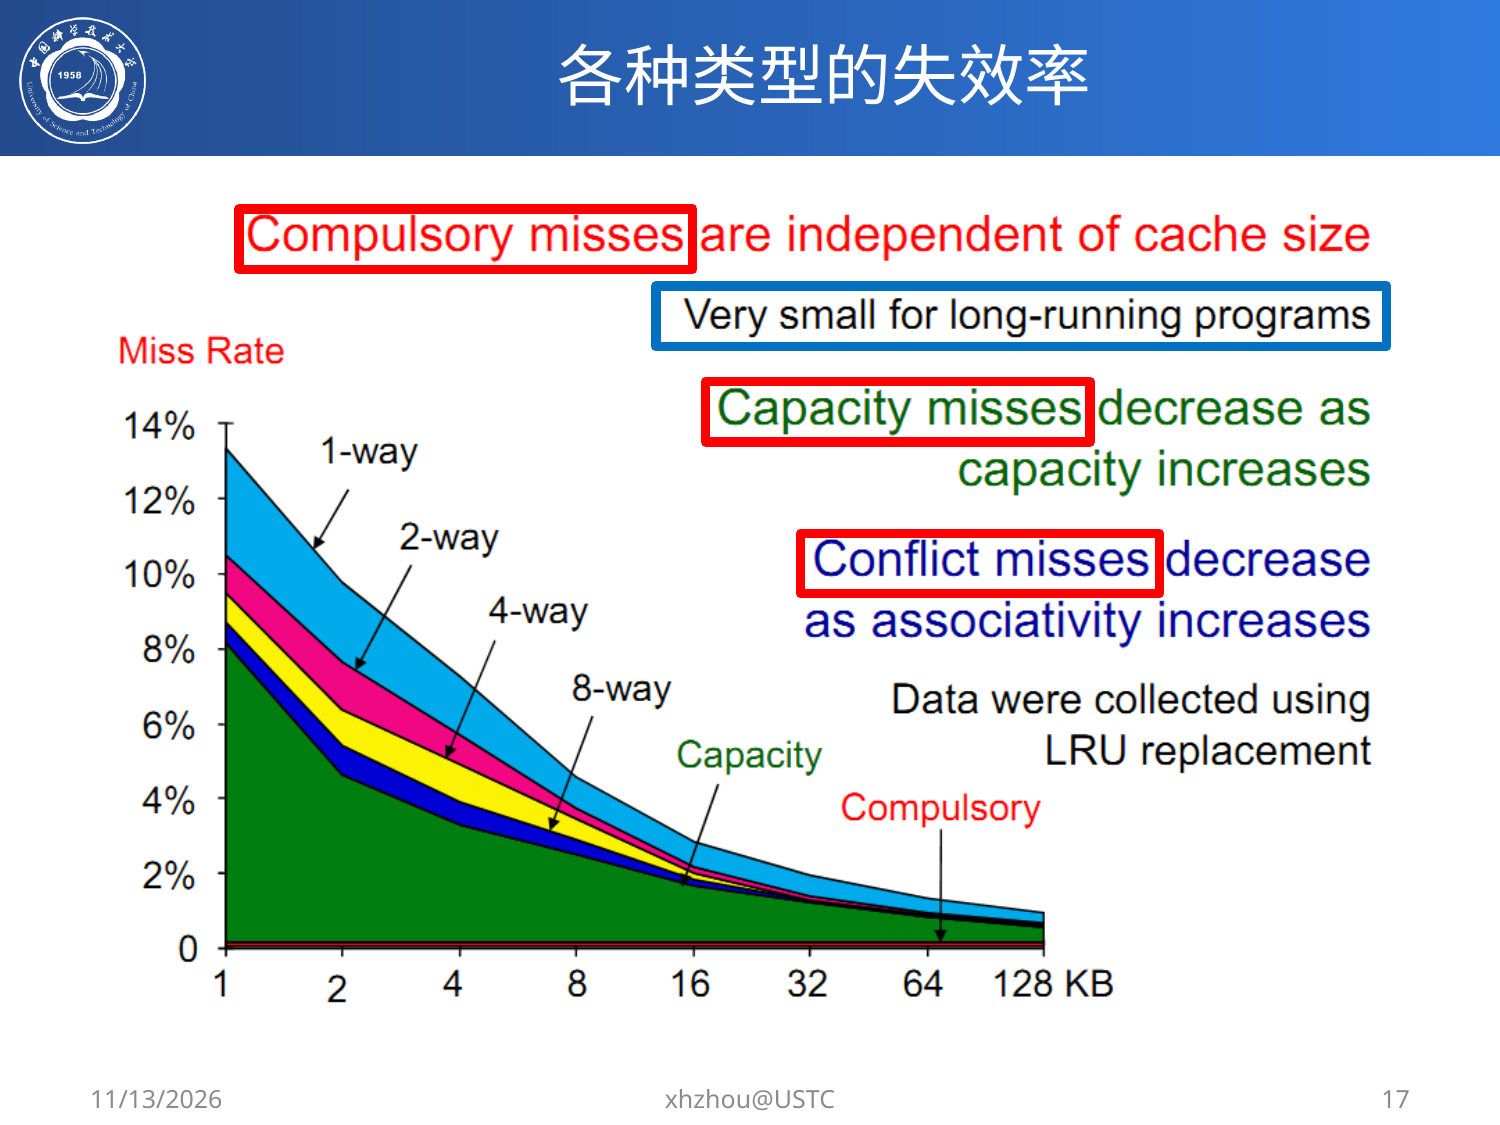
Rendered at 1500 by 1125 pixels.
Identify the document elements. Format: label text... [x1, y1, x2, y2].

picture [19, 17, 146, 144]
title 各种类型的失效率 [150, 0, 1500, 148]
slide_number 17 [1074, 1071, 1425, 1125]
picture [35, 178, 1464, 1012]
footer xhzhou@USTC [512, 1071, 988, 1125]
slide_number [75, 1071, 425, 1125]
